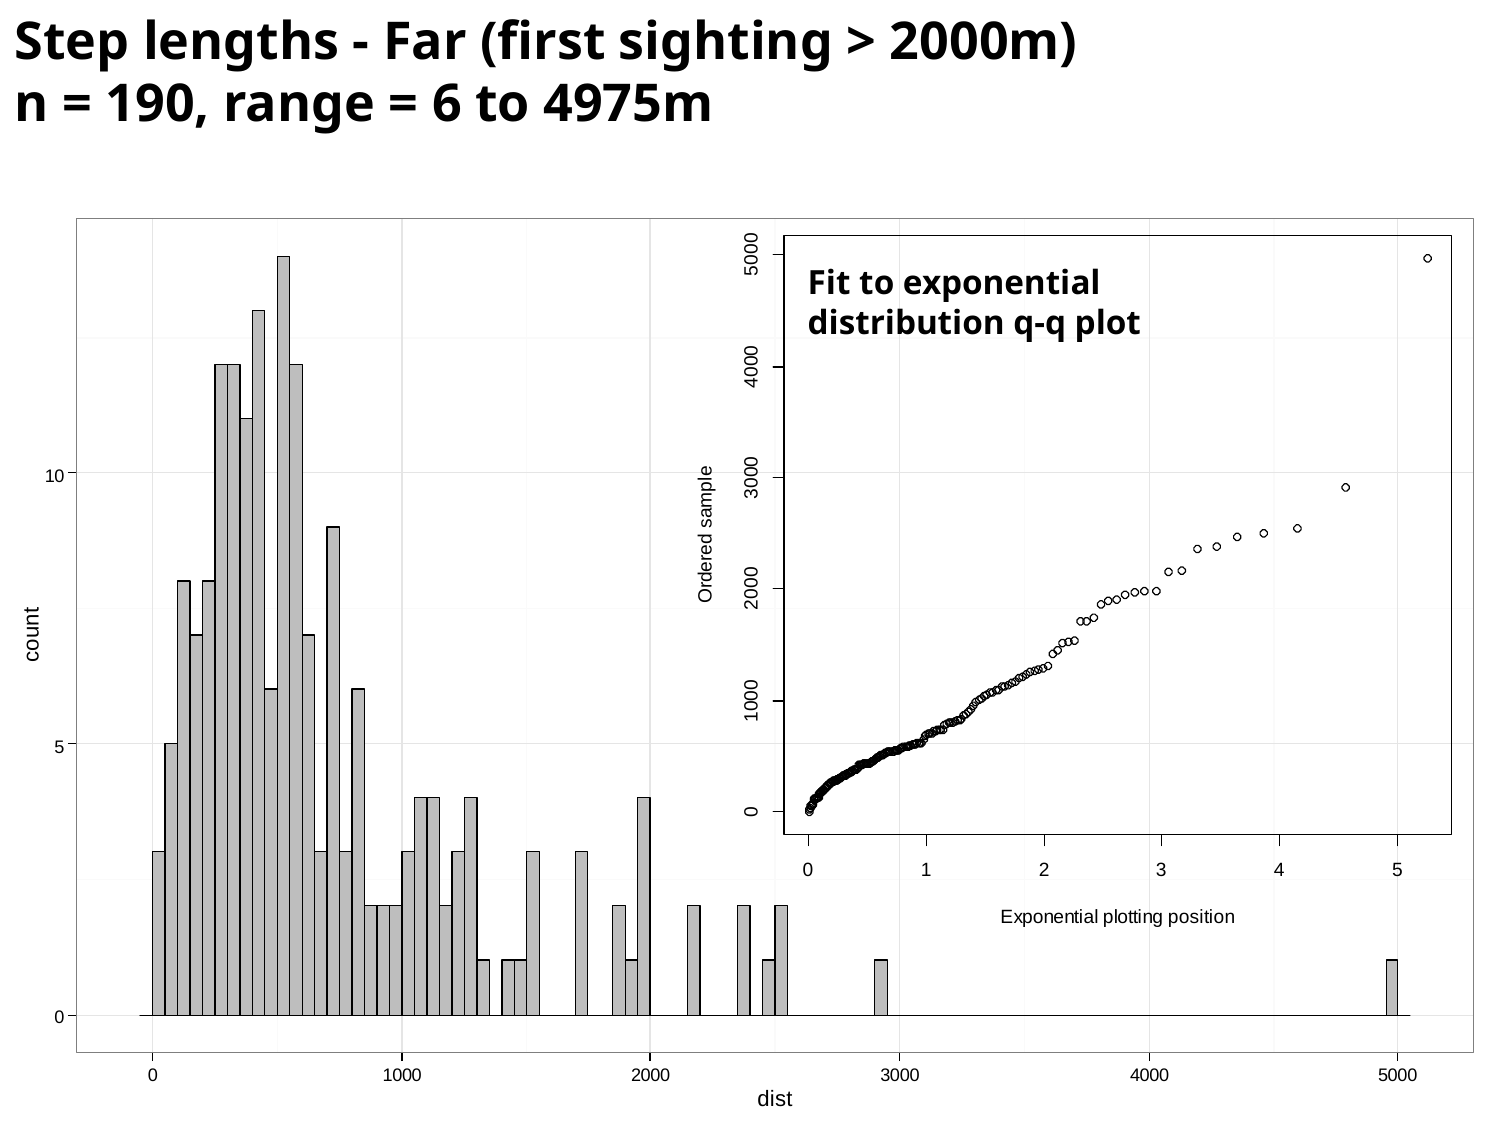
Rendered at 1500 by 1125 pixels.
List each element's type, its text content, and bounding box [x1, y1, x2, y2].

text_box Step lengths - Far (first sighting > 2000m) n = 190, range = 6 to 4975m [0, 0, 1500, 140]
picture [0, 141, 1500, 1125]
